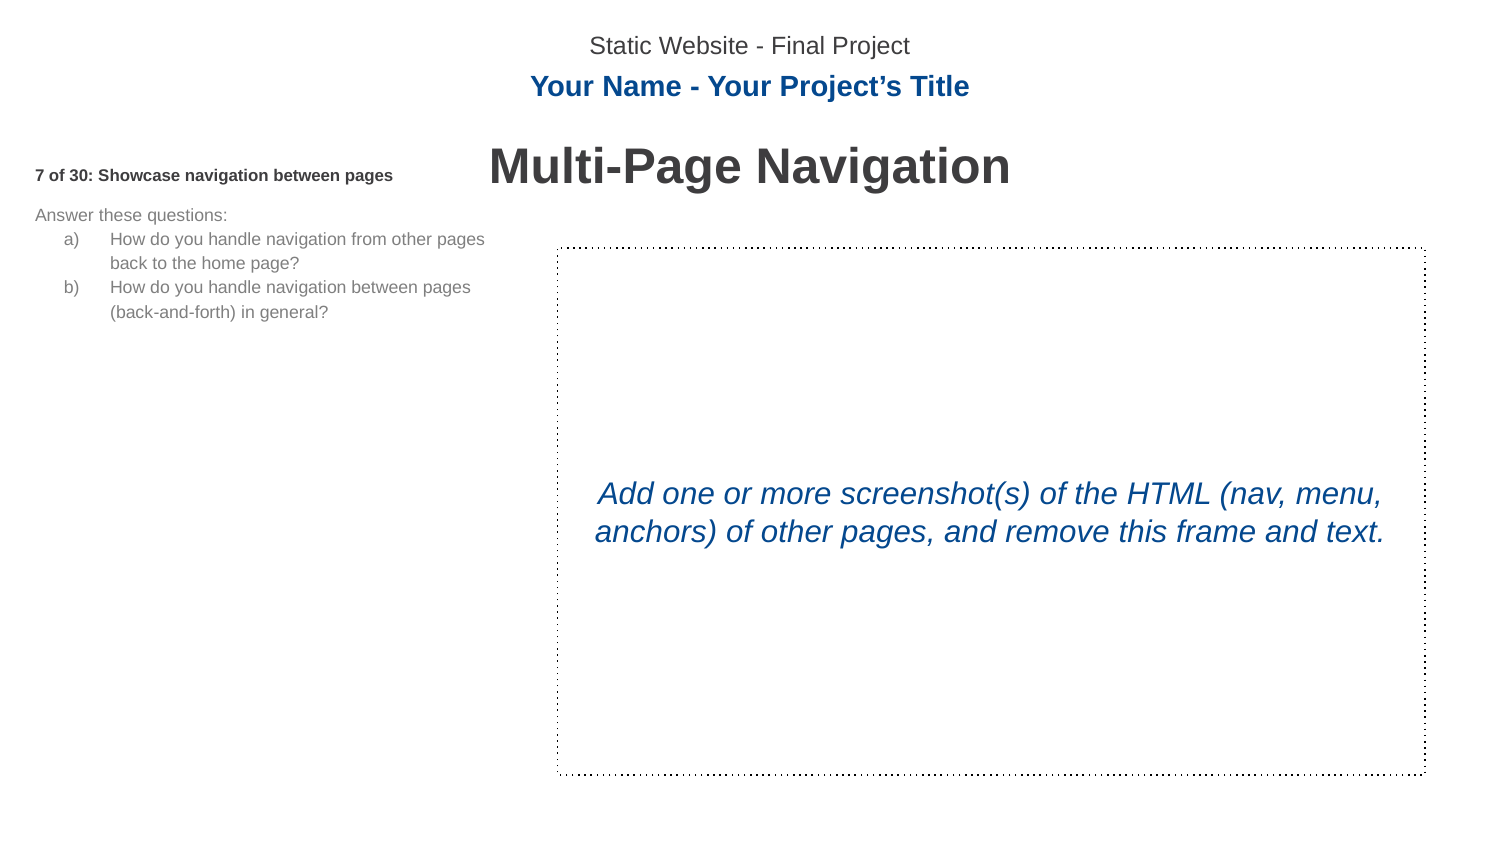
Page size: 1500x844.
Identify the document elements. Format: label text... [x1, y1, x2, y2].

text_box 7 of 30: Showcase navigation between pages [20, 154, 537, 192]
text_box Your Name - Your Project’s Title [298, 55, 1202, 109]
text_box Add one or more screenshot(s) of the HTML (nav, menu, anchors) of other pages, and remove this frame and text. [557, 247, 1425, 775]
text_box Answer these questions: How do you handle navigation from other pages back to the home page? How do you handle navigation between pages (back-and-forth) in general? [20, 192, 537, 494]
text_box Multi-Page Navigation [298, 117, 1202, 185]
text_box Static Website - Final Project [298, 18, 1202, 55]
